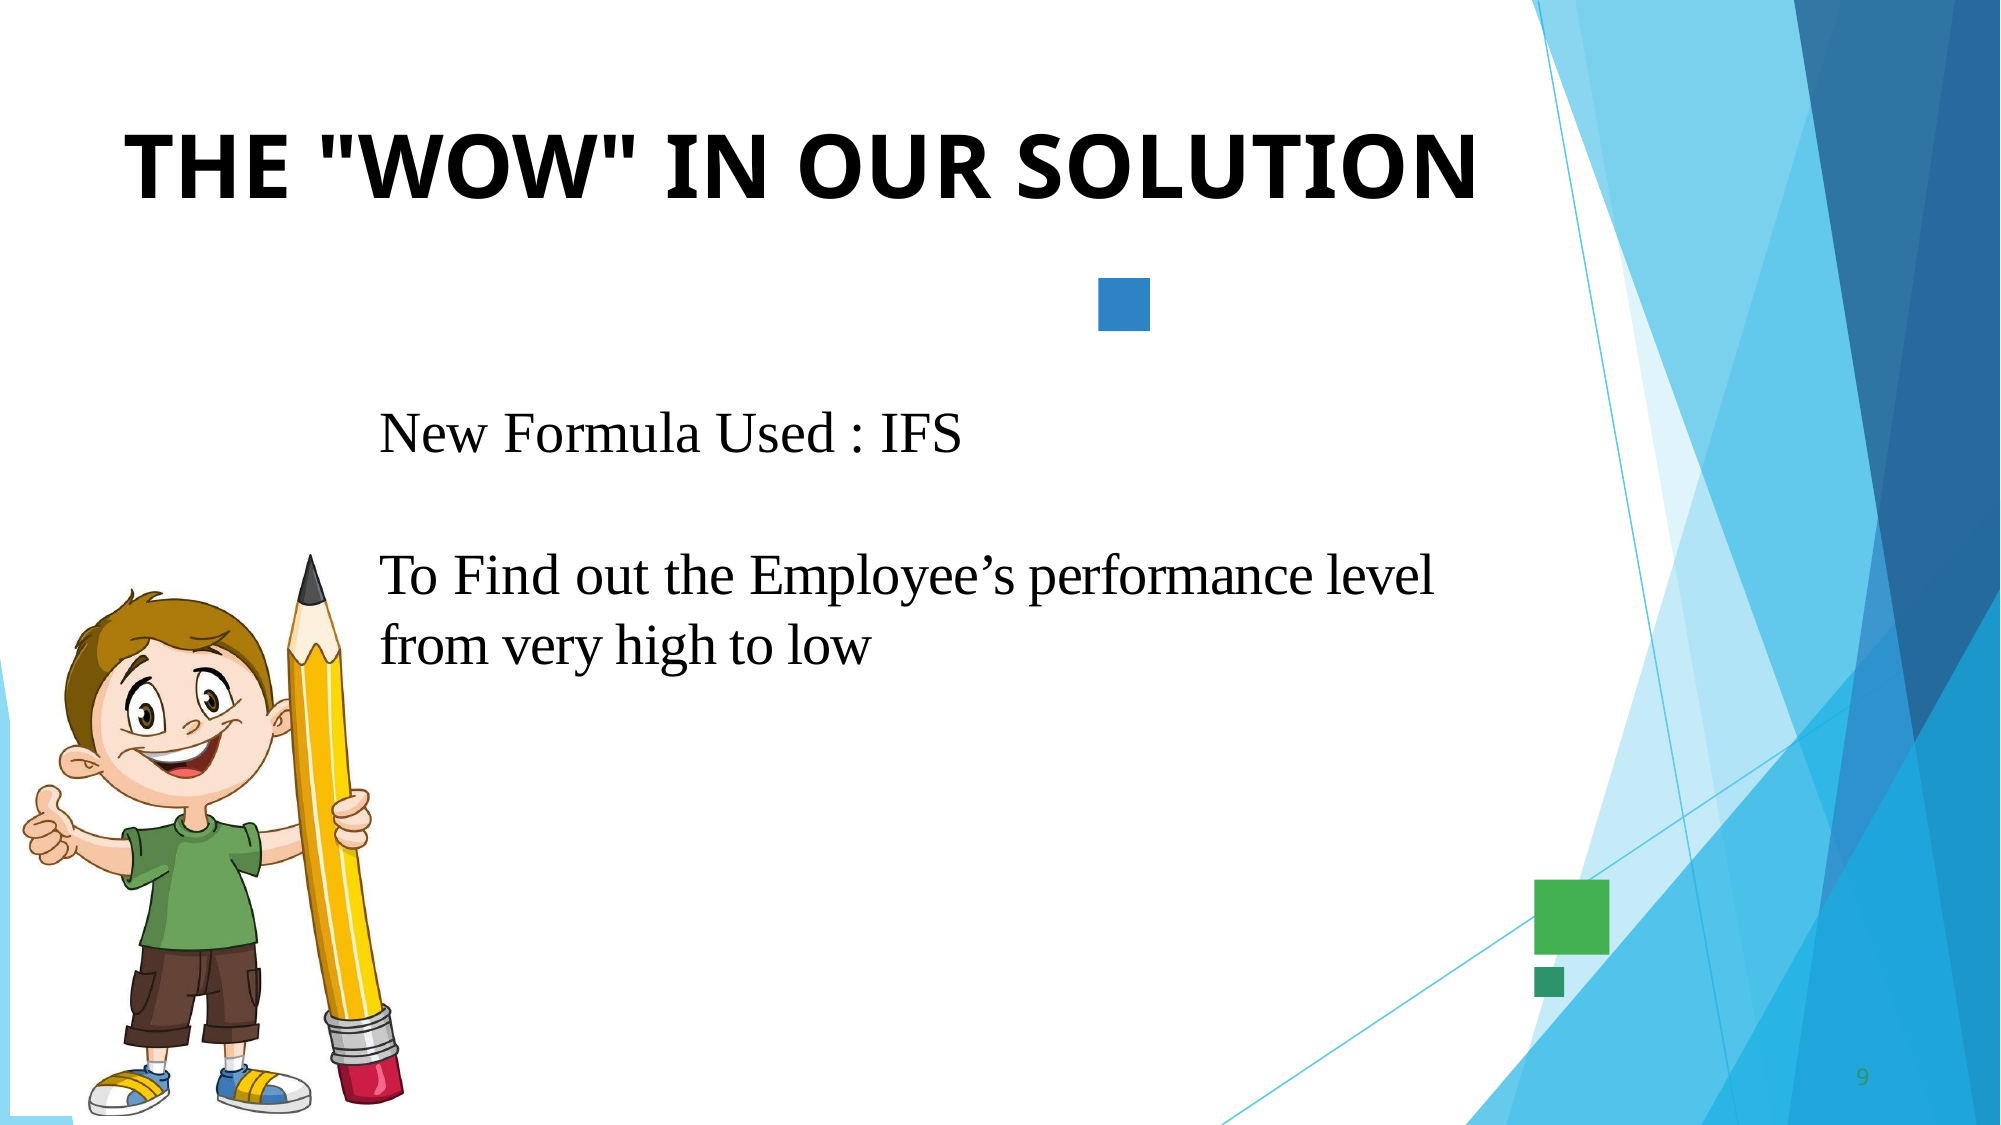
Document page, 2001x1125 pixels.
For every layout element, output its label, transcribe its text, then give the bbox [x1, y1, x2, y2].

picture [10, 554, 416, 1116]
text_box [1098, 298, 1150, 332]
text_box New Formula Used : IFS To Find out the Employee’s performance level from very high to low [362, 386, 1475, 729]
text_box [1534, 879, 1610, 955]
text_box [1475, 386, 1850, 543]
title THE "WOW" IN OUR SOLUTION [121, 107, 1513, 298]
text_box [1534, 967, 1565, 997]
text_box 9 [1849, 1061, 1888, 1095]
